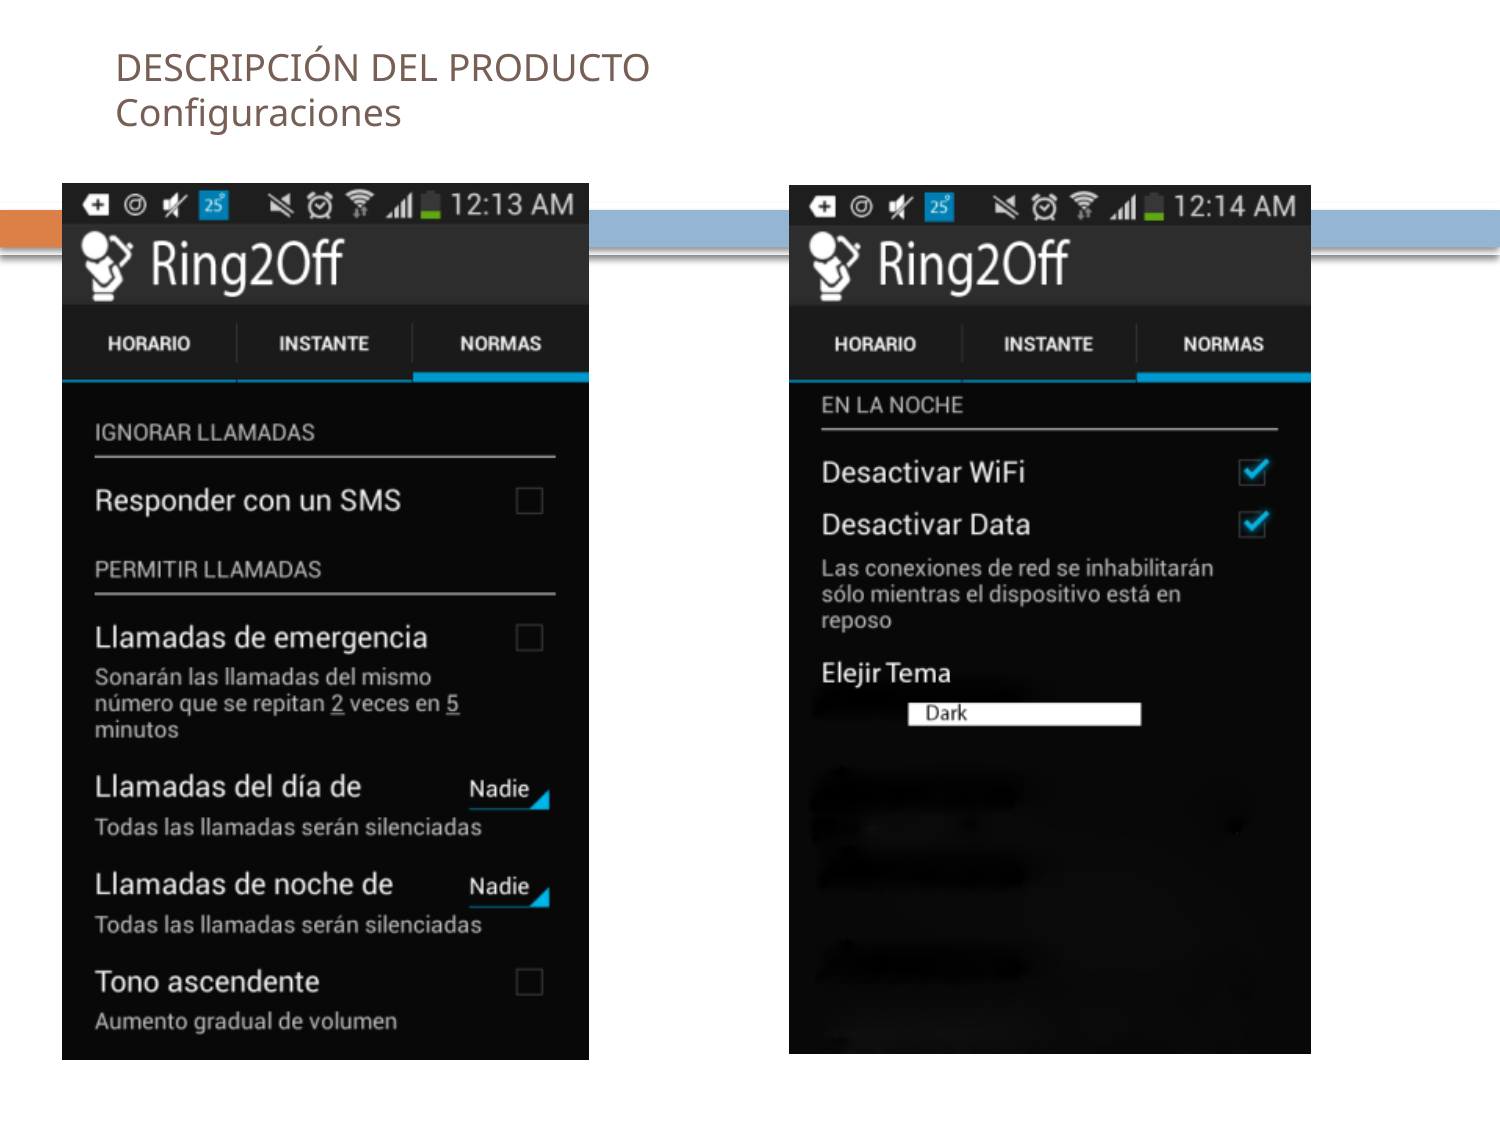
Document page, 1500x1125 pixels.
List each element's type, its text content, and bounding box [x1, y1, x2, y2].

picture [789, 384, 1311, 1054]
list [62, 182, 589, 1060]
title DESCRIPCIÓN DEL PRODUCTO Configuraciones [100, 35, 1438, 142]
picture [789, 185, 1311, 380]
